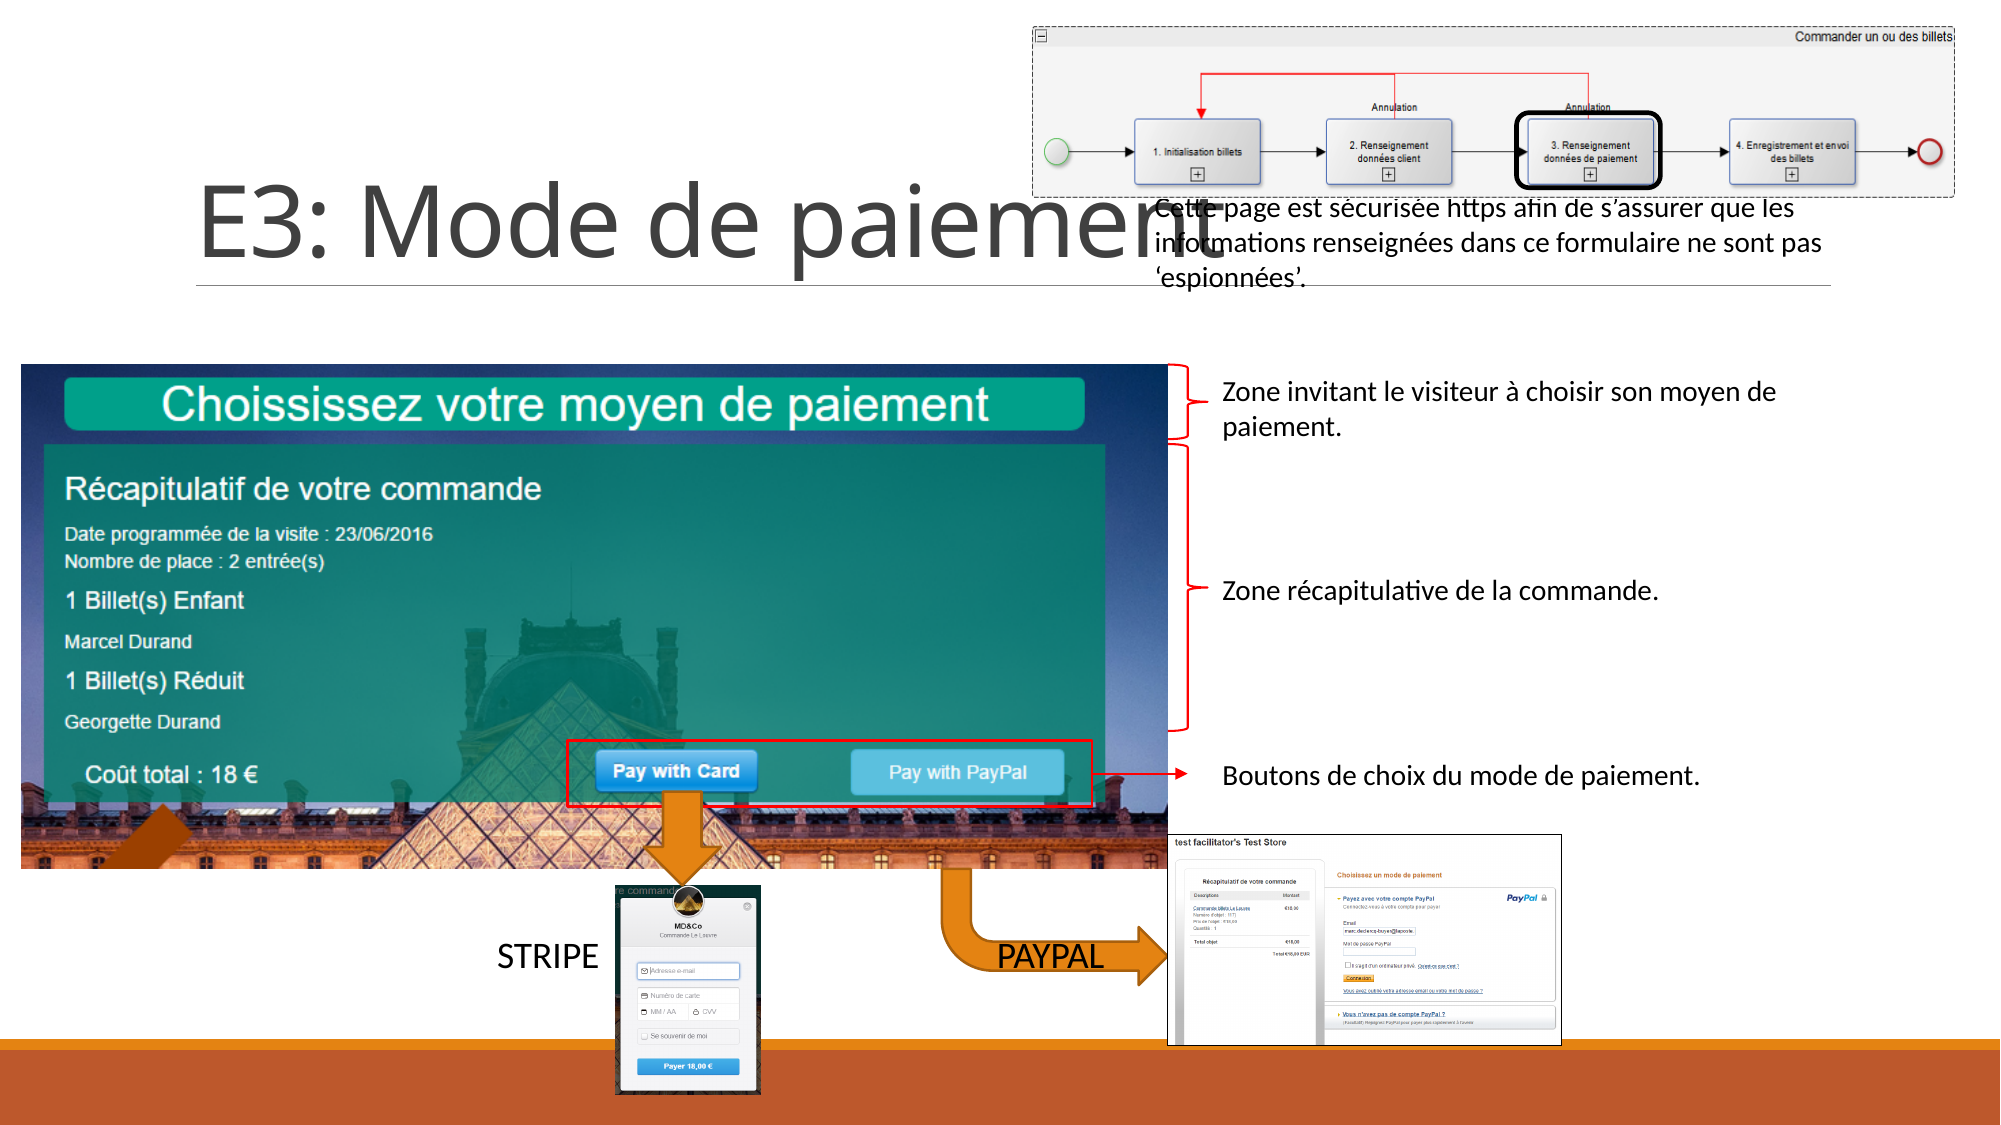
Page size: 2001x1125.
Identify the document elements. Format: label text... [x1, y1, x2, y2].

text_box [1174, 363, 1207, 440]
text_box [1032, 25, 1957, 200]
text_box STRIPE [482, 923, 612, 984]
picture [614, 885, 761, 1095]
text_box Zone récapitulative de la commande. [1207, 563, 1883, 630]
text_box [940, 877, 982, 971]
text_box Cette page est sécurisée https afin de s’assurer que les informations renseignées dans ce formulaire ne sont pas ‘espionnées’. [1139, 207, 1956, 300]
text_box [672, 877, 693, 882]
picture [20, 363, 1562, 1047]
text_box Boutons de choix du mode de paiement. [1207, 749, 1883, 815]
text_box [1120, 925, 1164, 987]
title E3: Mode de paiement [180, 47, 1139, 285]
text_box PAYPAL [982, 923, 1120, 984]
text_box Zone invitant le visiteur à choisir son moyen de paiement. [1207, 364, 1883, 463]
text_box [1177, 443, 1207, 732]
